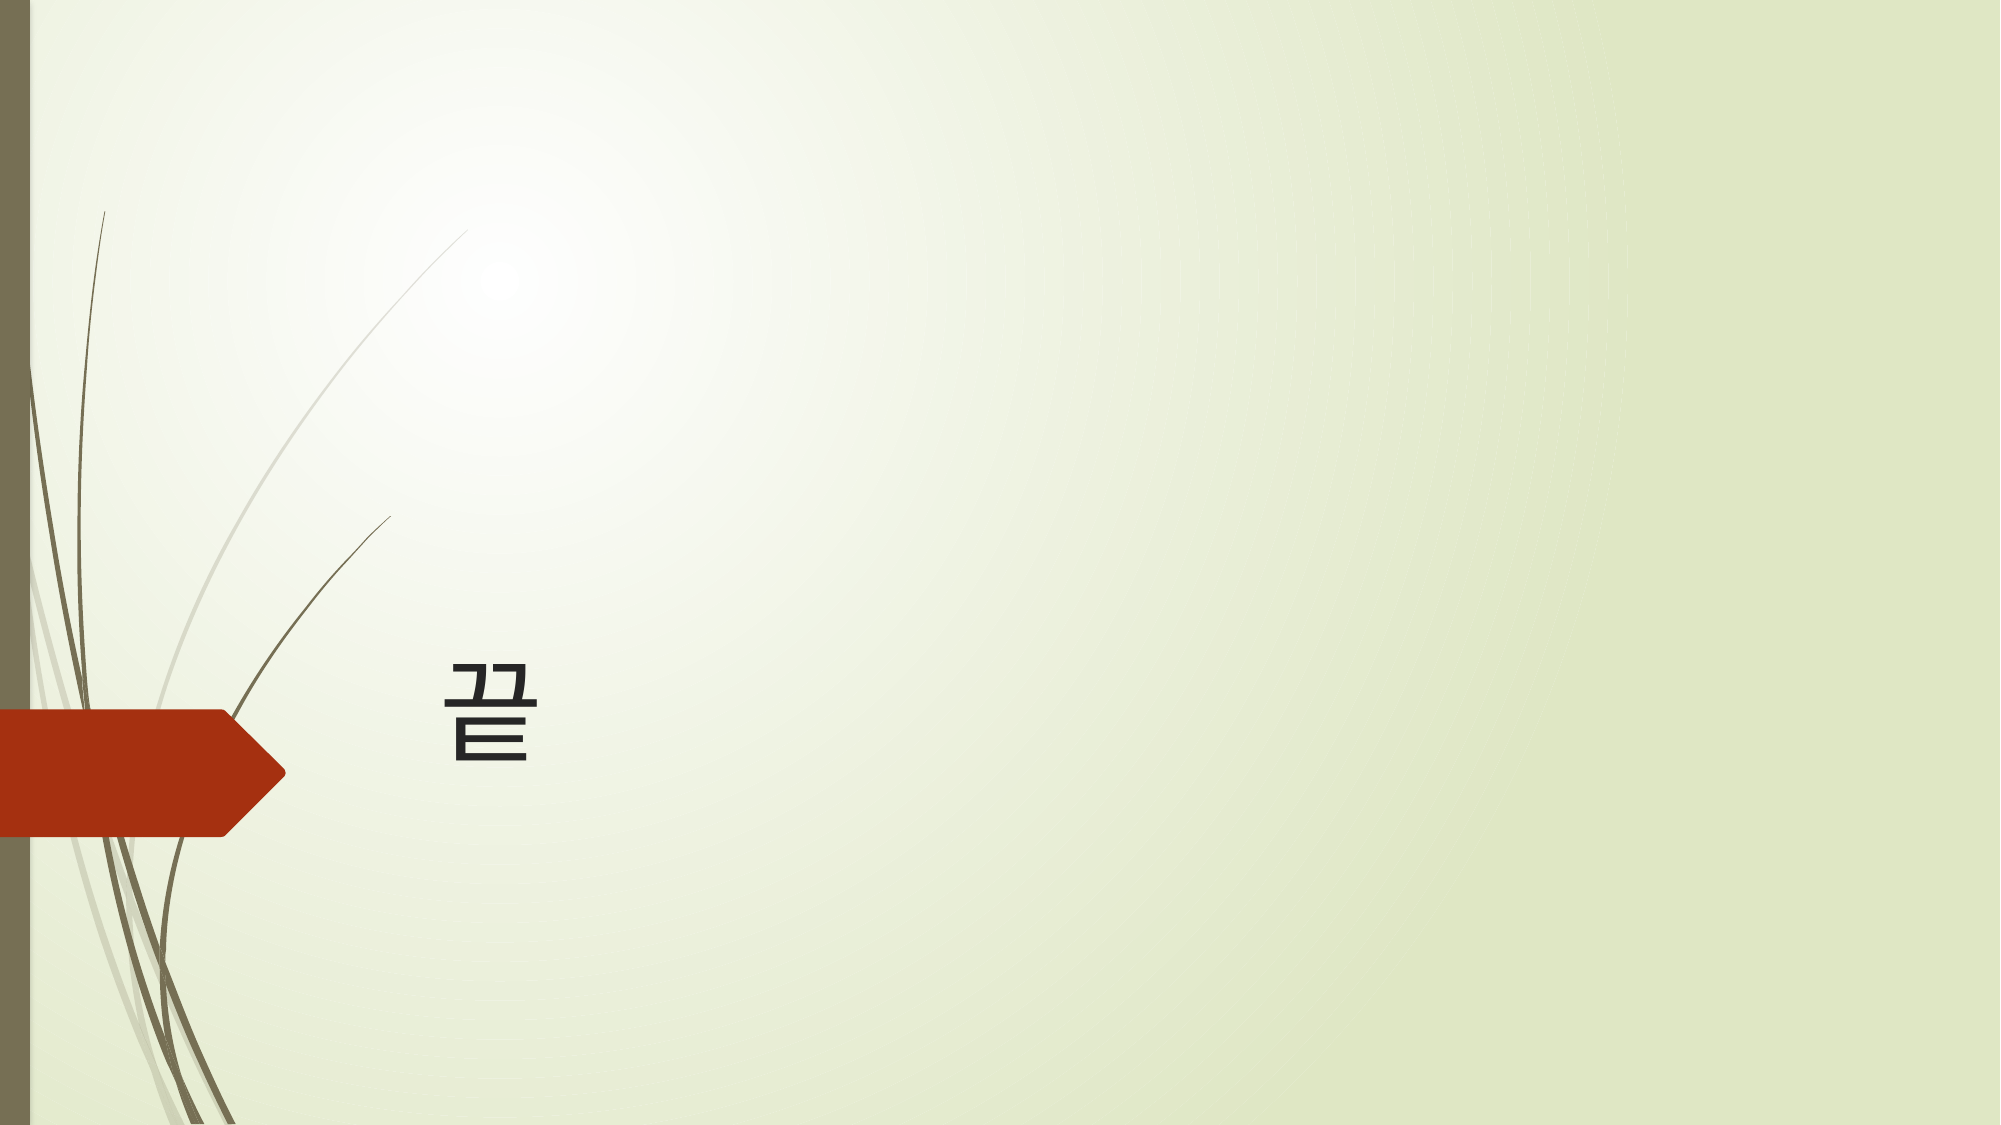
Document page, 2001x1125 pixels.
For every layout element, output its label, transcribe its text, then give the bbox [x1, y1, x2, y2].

title 끝 [424, 412, 1888, 784]
